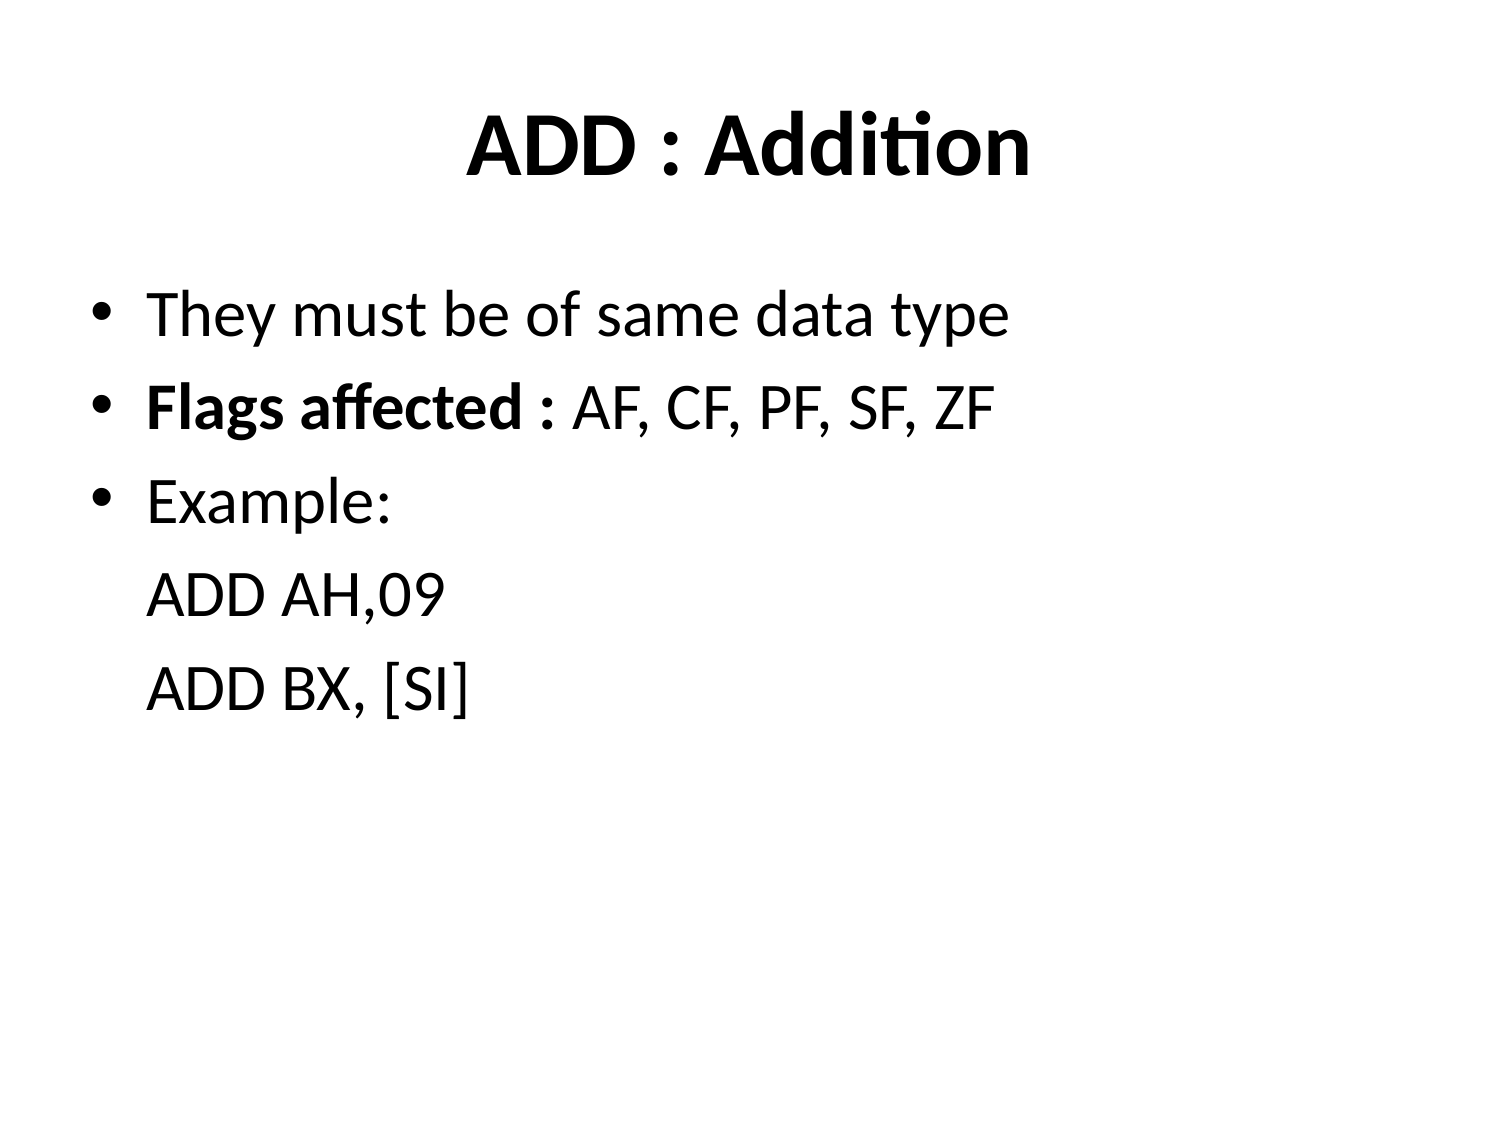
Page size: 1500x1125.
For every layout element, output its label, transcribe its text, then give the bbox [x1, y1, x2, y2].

title ADD : Addition [75, 45, 1425, 233]
list They must be of same data type Flags affected : AF, CF, PF, SF, ZF Example: ADD AH,09 ADD BX, [SI] [75, 262, 1425, 1005]
